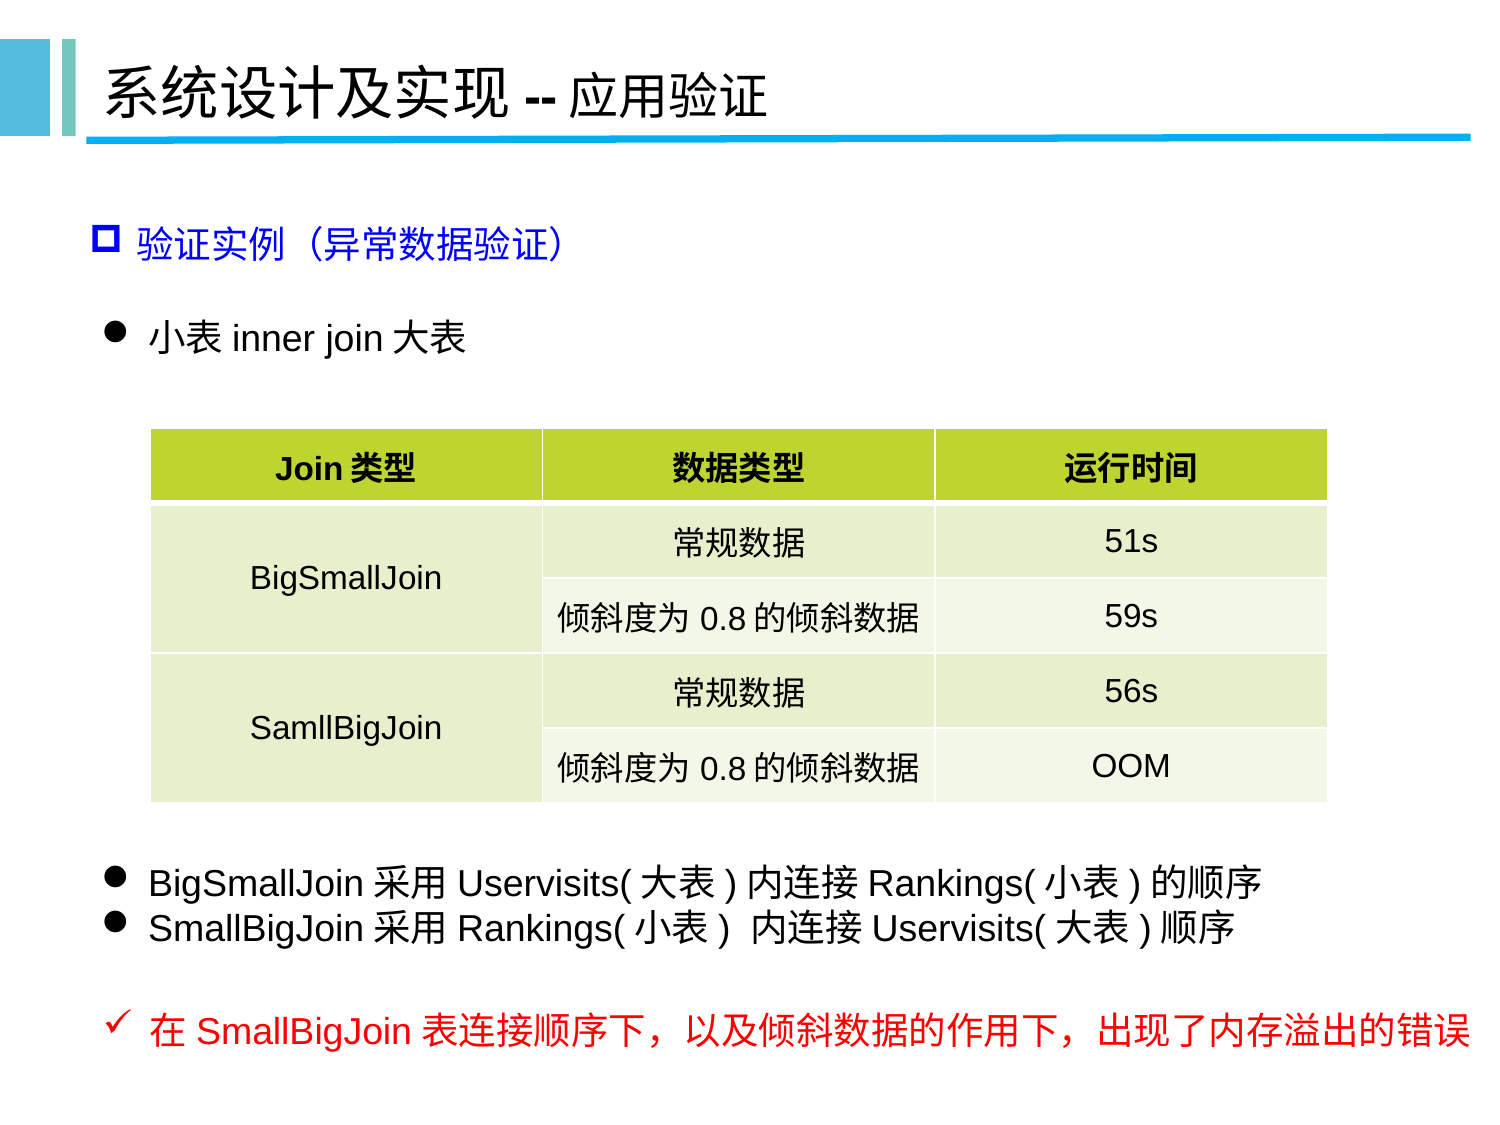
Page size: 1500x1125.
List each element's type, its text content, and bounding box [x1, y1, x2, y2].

table_cell BigSmallJoin [151, 506, 542, 652]
table_cell 56s [936, 654, 1327, 727]
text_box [86, 137, 1471, 141]
table_cell 51s [936, 506, 1327, 577]
table_cell SamllBigJoin [151, 654, 542, 802]
text_box 小表inner join大表 [86, 306, 1469, 366]
title 系统设计及实现--应用验证 [87, 39, 1426, 136]
table_header 运行时间 [936, 429, 1327, 500]
table_cell 常规数据 [543, 506, 934, 577]
table_cell 常规数据 [543, 654, 934, 727]
table_cell OOM [936, 729, 1327, 802]
table_header 数据类型 [543, 429, 934, 500]
table_cell 倾斜度为0.8的倾斜数据 [543, 579, 934, 652]
table_header Join类型 [151, 429, 542, 500]
text_box 在SmallBigJoin表连接顺序下，以及倾斜数据的作用下，出现了内存溢出的错误 [87, 999, 1500, 1060]
text_box 验证实例（异常数据验证） [74, 214, 1500, 274]
table_cell 59s [936, 579, 1327, 652]
table_cell 倾斜度为0.8的倾斜数据 [543, 729, 934, 802]
text_box BigSmallJoin采用Uservisits(大表)内连接Rankings(小表)的顺序 SmallBigJoin采用Rankings(小表) 内连接Uservisits(大表)顺序 [86, 851, 1380, 1001]
